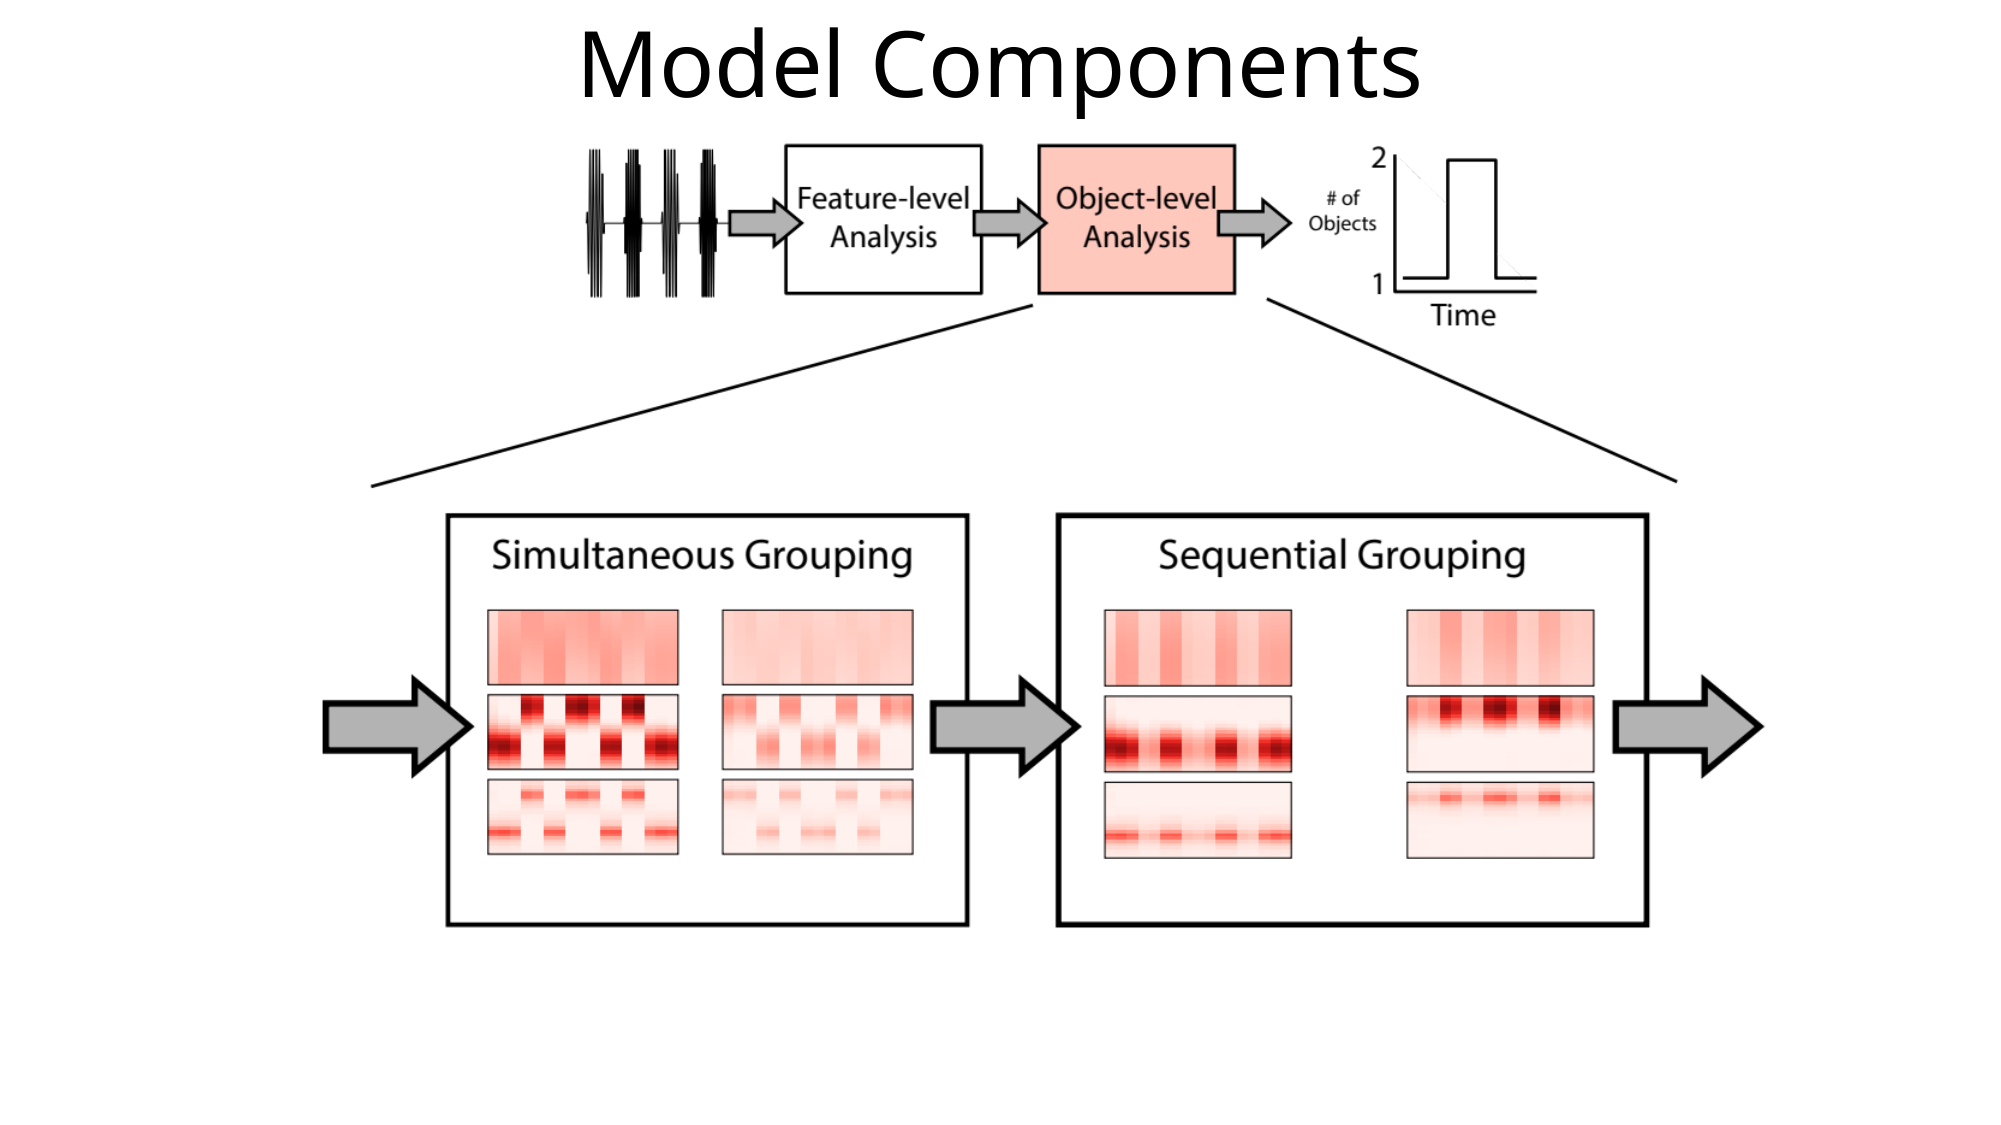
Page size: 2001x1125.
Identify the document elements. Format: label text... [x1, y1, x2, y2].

title Model Components [0, 0, 2000, 137]
picture [86, 51, 2000, 1052]
